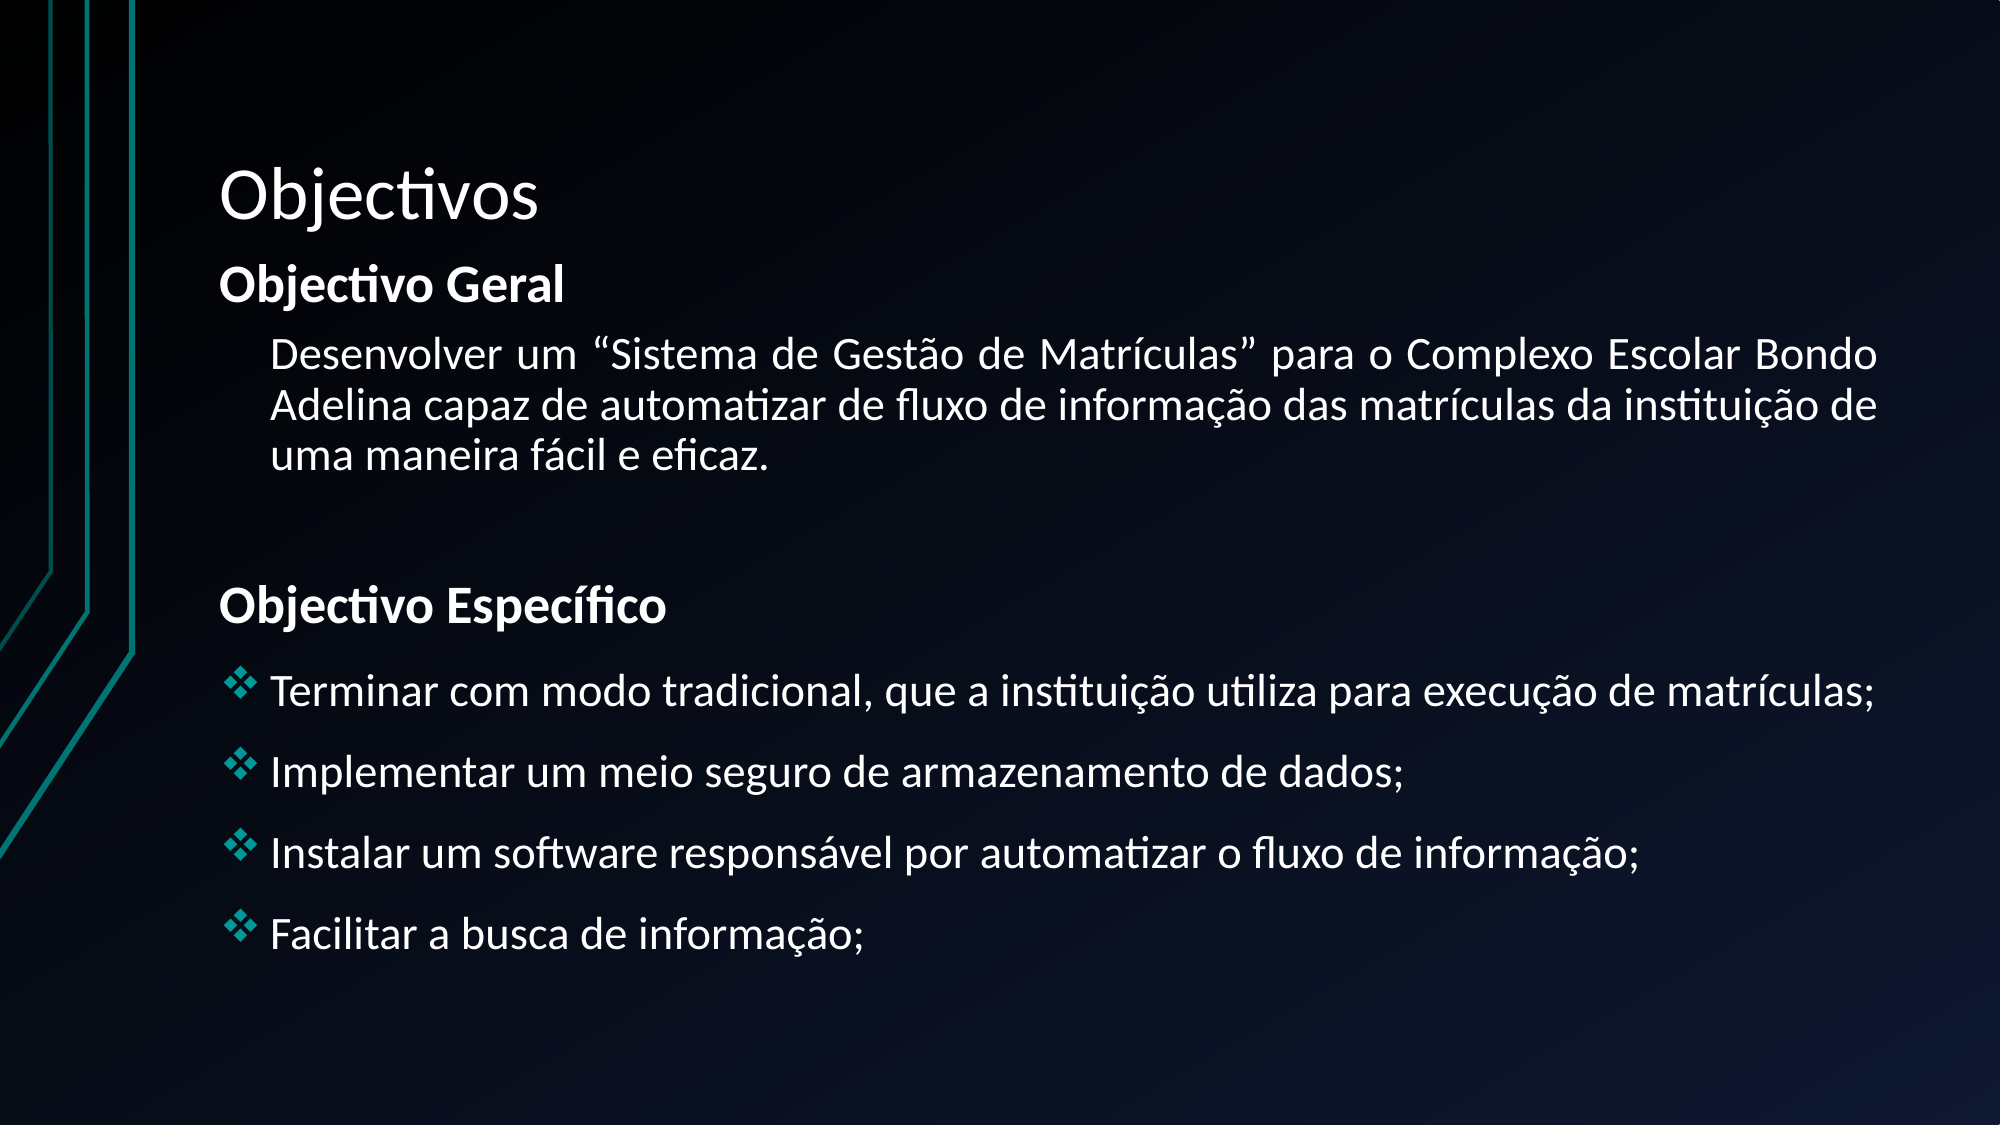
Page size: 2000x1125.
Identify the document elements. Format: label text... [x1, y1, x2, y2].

title Objectivos [199, 45, 1900, 245]
list Objectivo Geral Desenvolver um “Sistema de Gestão de Matrículas” para o Complexo Escolar Bondo Adelina capaz de automatizar de fluxo de informação das matrículas da instituição de uma maneira fácil e eficaz. Objectivo Específico Terminar com modo tradicional, que a instituição utiliza para execução de matrículas; Implementar um meio seguro de armazenamento de dados; Instalar um software responsável por automatizar o fluxo de informação; Facilitar a busca de informação; [199, 245, 1900, 978]
